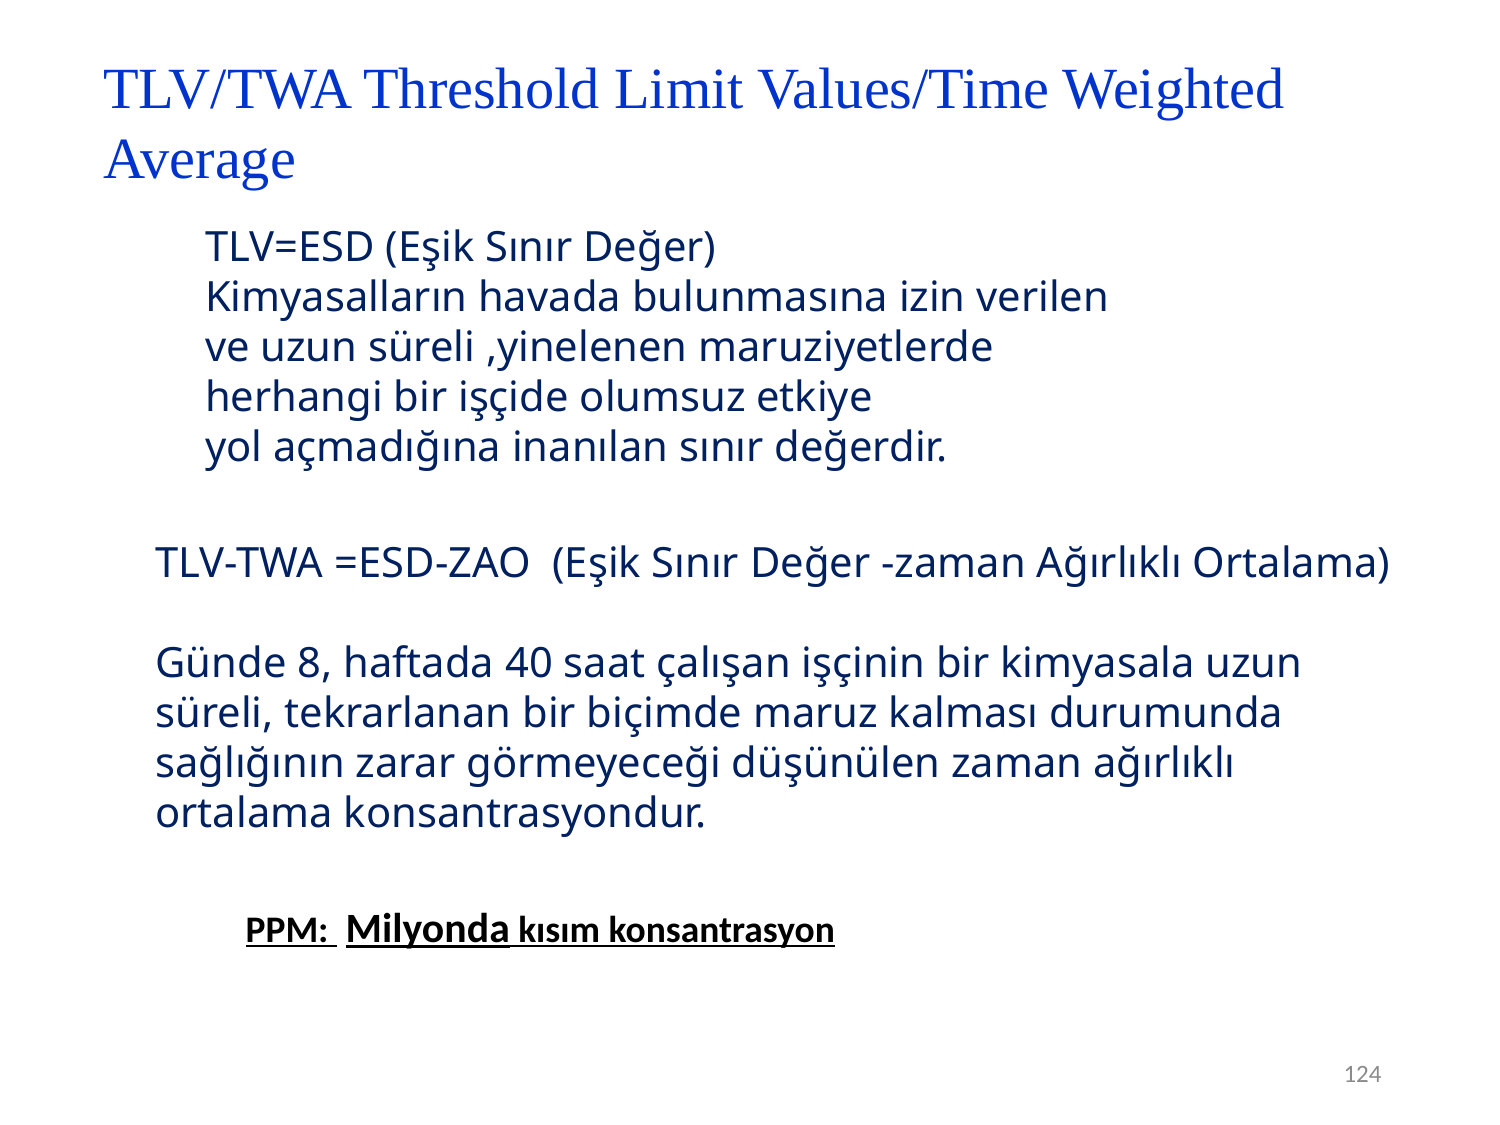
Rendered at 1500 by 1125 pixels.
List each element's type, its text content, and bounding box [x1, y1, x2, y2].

text_box TLV/TWA Threshold Limit Values/Time Weighted Average [88, 42, 1317, 198]
text_box PPM: Milyonda kısım konsantrasyon [230, 893, 851, 958]
slide_number 124 [1059, 1042, 1397, 1103]
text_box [140, 210, 1411, 845]
